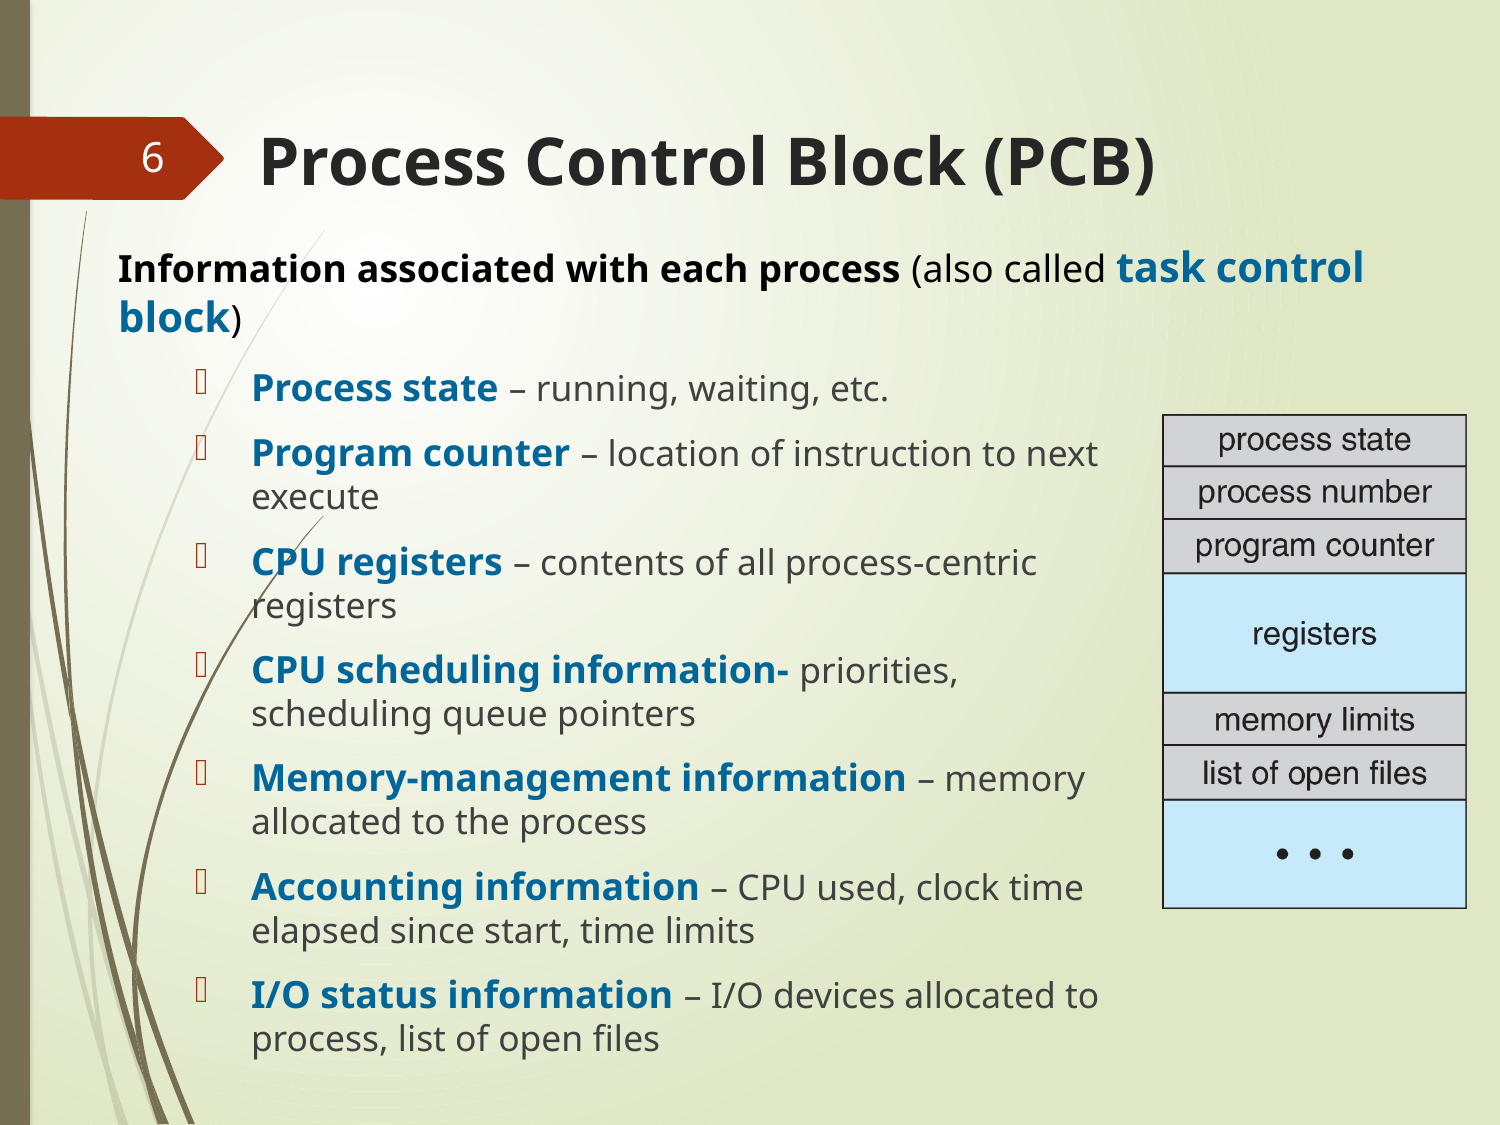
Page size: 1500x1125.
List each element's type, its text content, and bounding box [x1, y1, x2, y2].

picture [1162, 414, 1468, 909]
slide_number 6 [83, 129, 180, 190]
list Process state – running, waiting, etc. Program counter – location of instruction to next execute CPU registers – contents of all process-centric registers CPU scheduling information- priorities, scheduling queue pointers Memory-management information – memory allocated to the process Accounting information – CPU used, clock time elapsed since start, time limits I/O status information – I/O devices allocated to process, list of open files [179, 394, 1140, 1081]
text_box Information associated with each process (also called task control block) [103, 233, 1500, 394]
title Process Control Block (PCB) [243, 111, 1477, 207]
